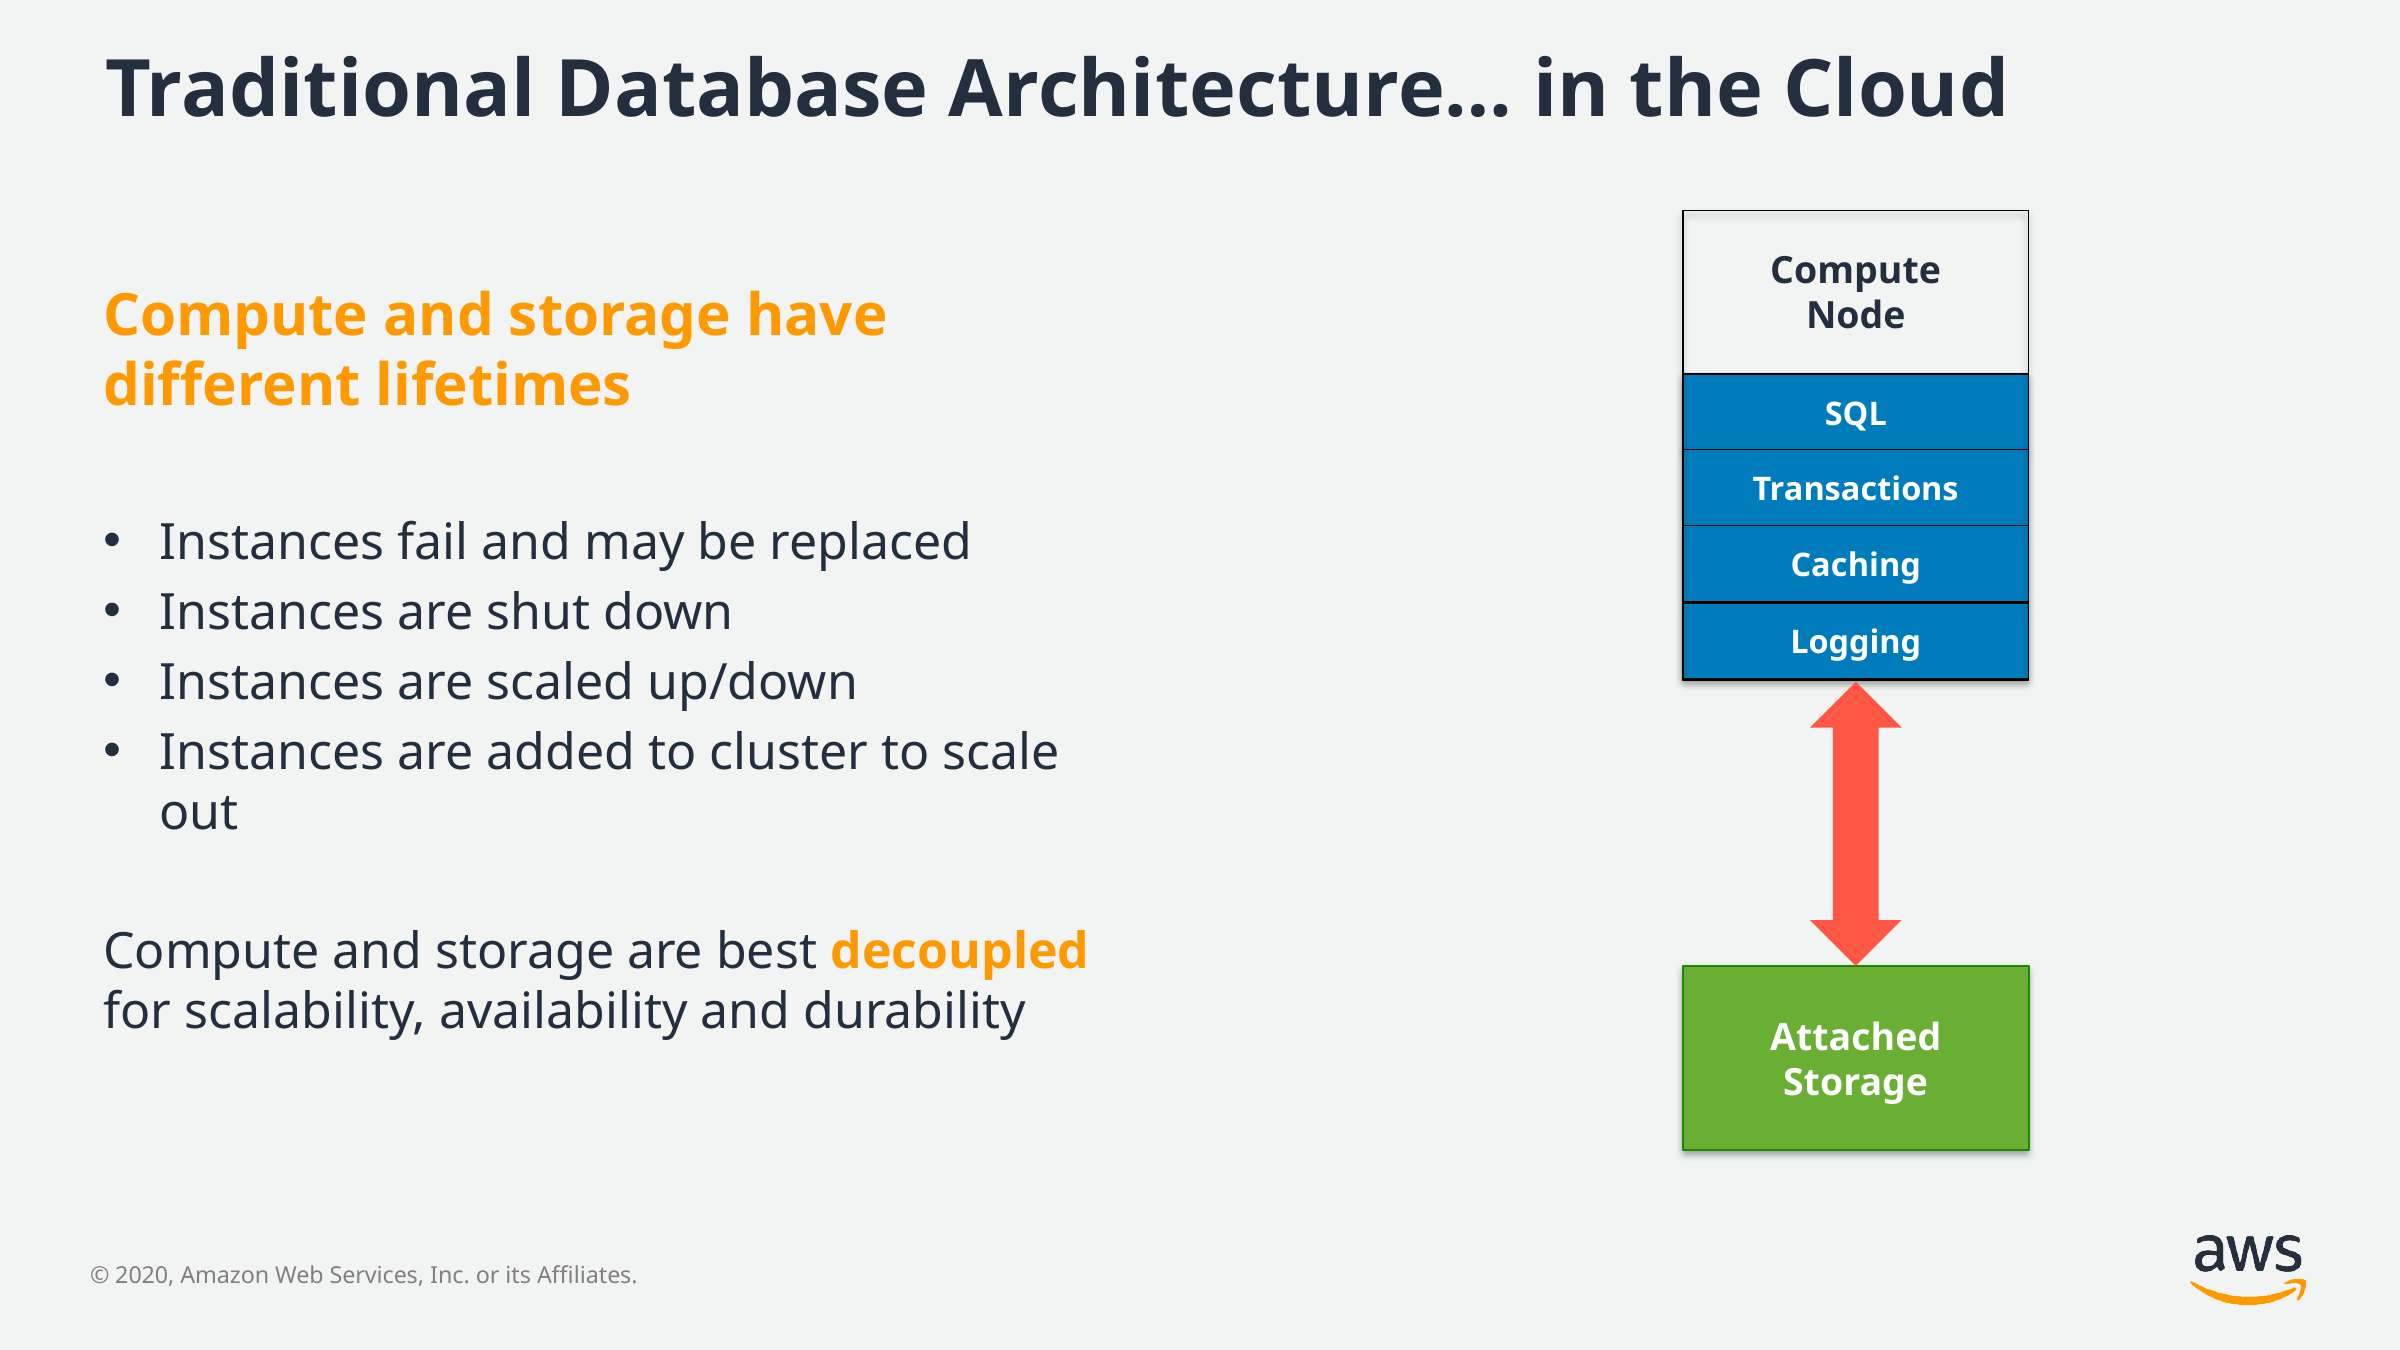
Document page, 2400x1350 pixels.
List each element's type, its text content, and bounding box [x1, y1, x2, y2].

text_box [1682, 210, 2029, 1151]
list Compute and storage have different lifetimes Instances fail and may be replaced Instances are shut down Instances are scaled up/down Instances are added to cluster to scale out Compute and storage are best decoupled for scalability, availability and durability [88, 270, 1139, 1105]
picture [2190, 1235, 2306, 1305]
title Traditional Database Architecture… in the Cloud [90, 30, 2307, 174]
